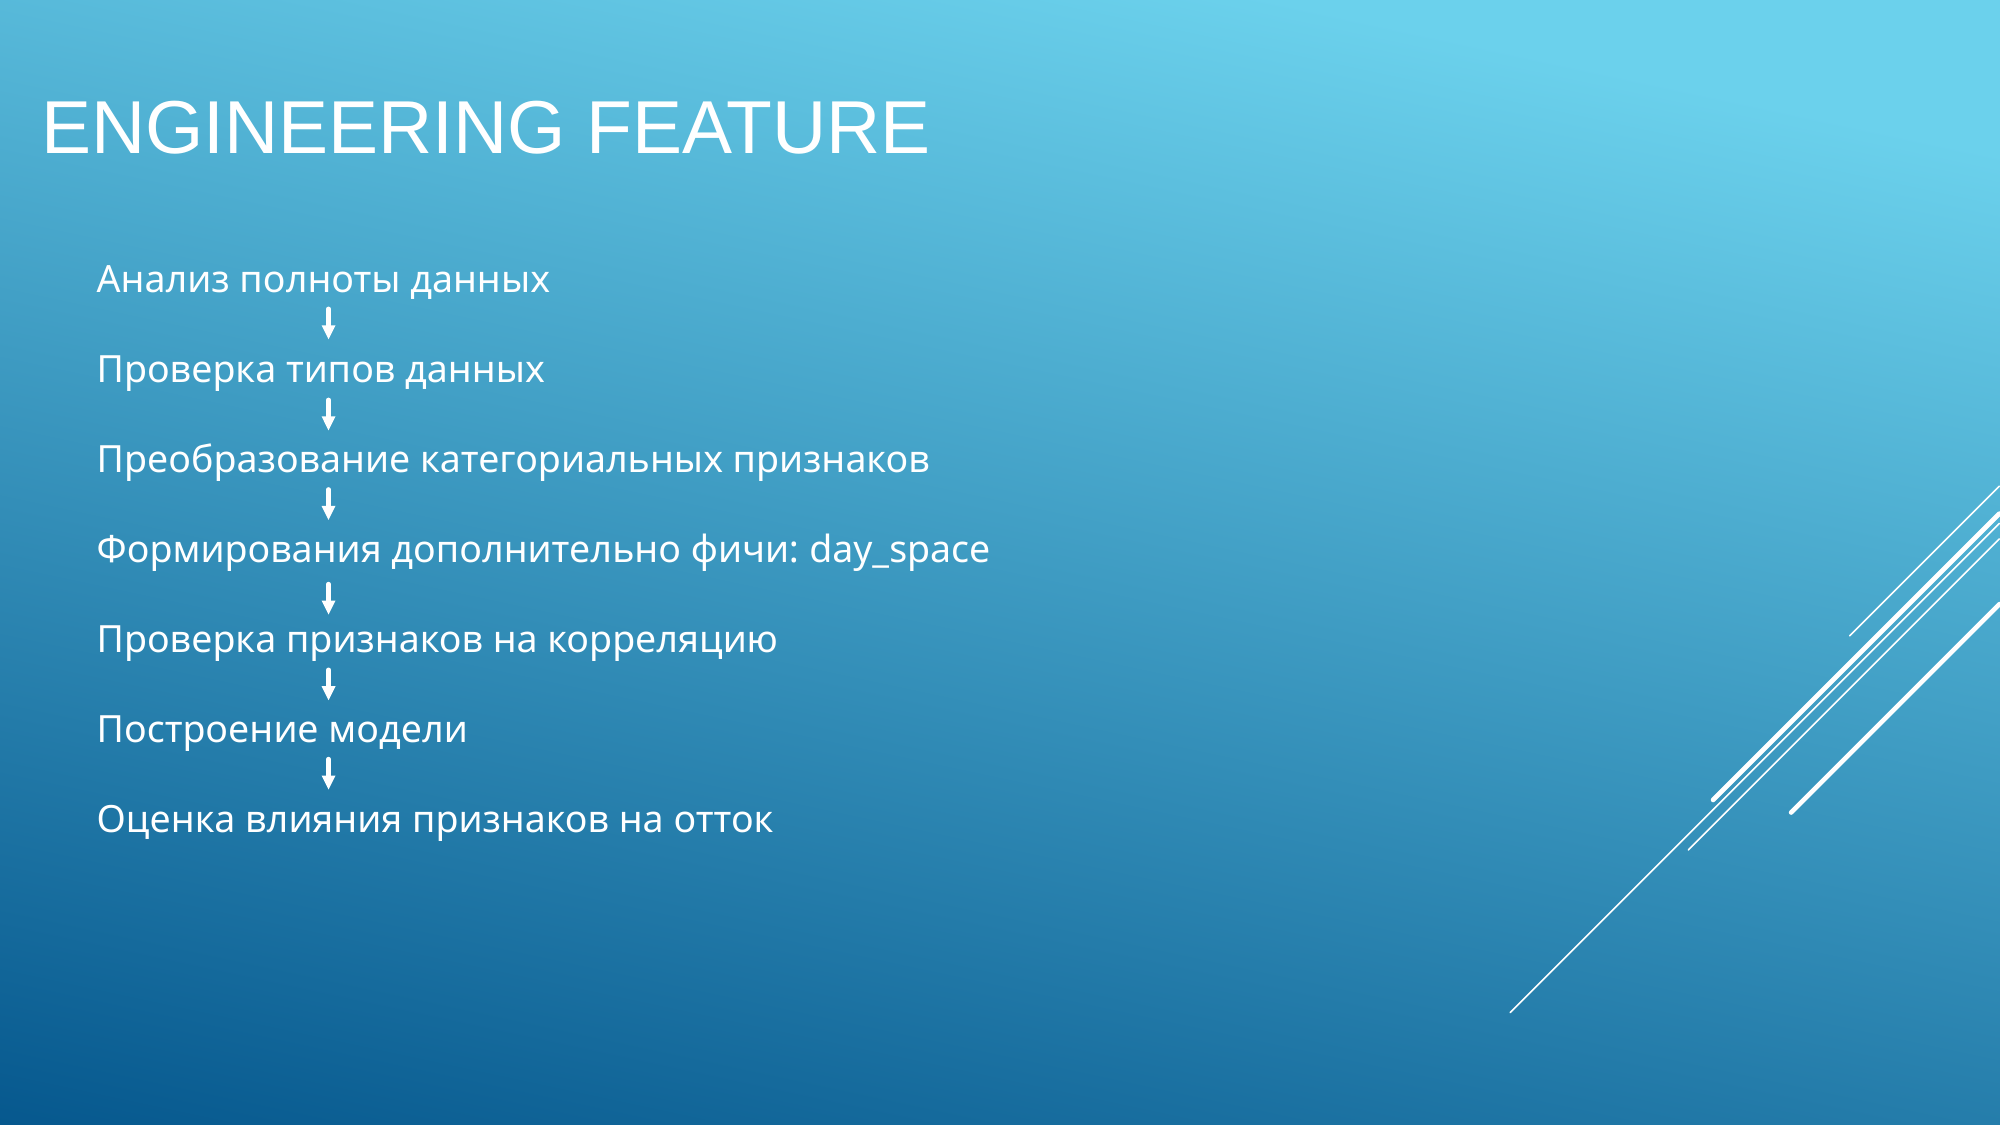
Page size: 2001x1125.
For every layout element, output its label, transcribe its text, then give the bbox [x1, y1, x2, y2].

title engineering feature [26, 0, 1427, 248]
text_box Анализ полноты данных Проверка типов данных Преобразование категориальных признаков Формирования дополнительно фичи: day_space Проверка признаков на корреляцию Построение модели Оценка влияния признаков на отток [81, 247, 1372, 847]
